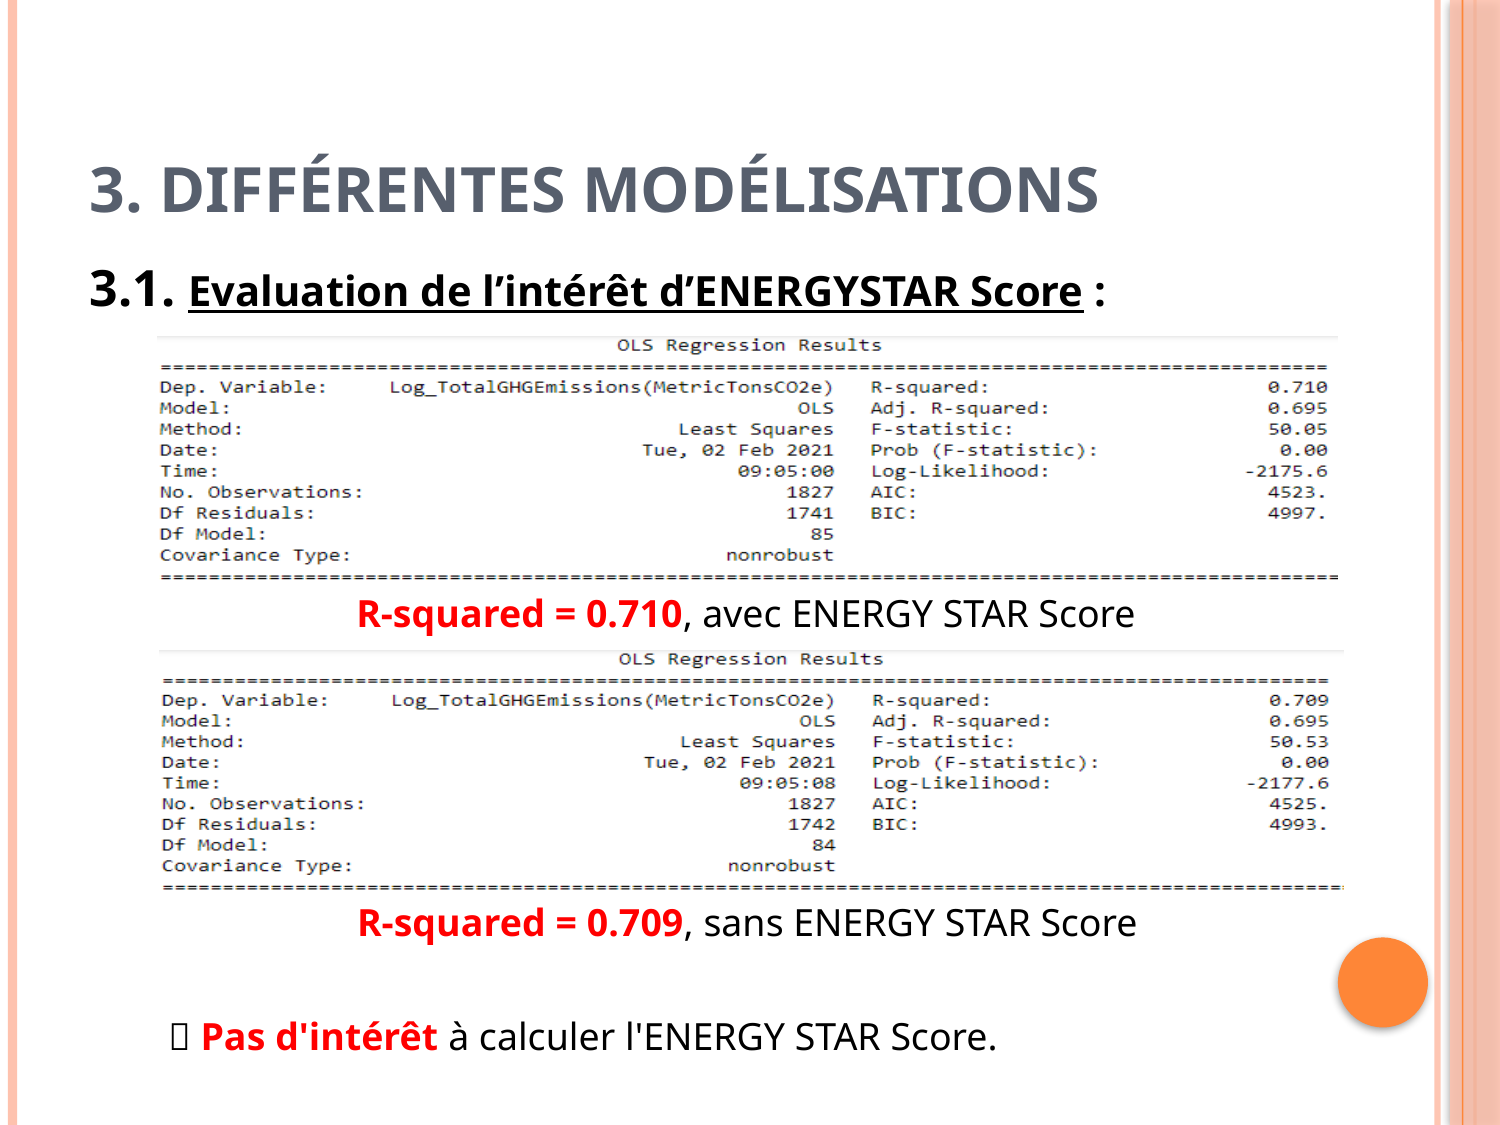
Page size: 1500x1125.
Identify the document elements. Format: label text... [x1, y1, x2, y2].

title 3. Différentes modélisations [75, 45, 1300, 233]
picture [158, 650, 1345, 892]
picture [157, 335, 1338, 583]
text_box  Pas d'intérêt à calculer l'ENERGY STAR Score. [153, 1005, 1231, 1066]
text_box R-squared = 0.710, avec ENERGY STAR Score [341, 591, 1300, 643]
list 3.1. Evaluation de l’intérêt d’ENERGYSTAR Score : [75, 249, 1418, 1049]
text_box R-squared = 0.709, sans ENERGY STAR Score [342, 901, 1301, 951]
